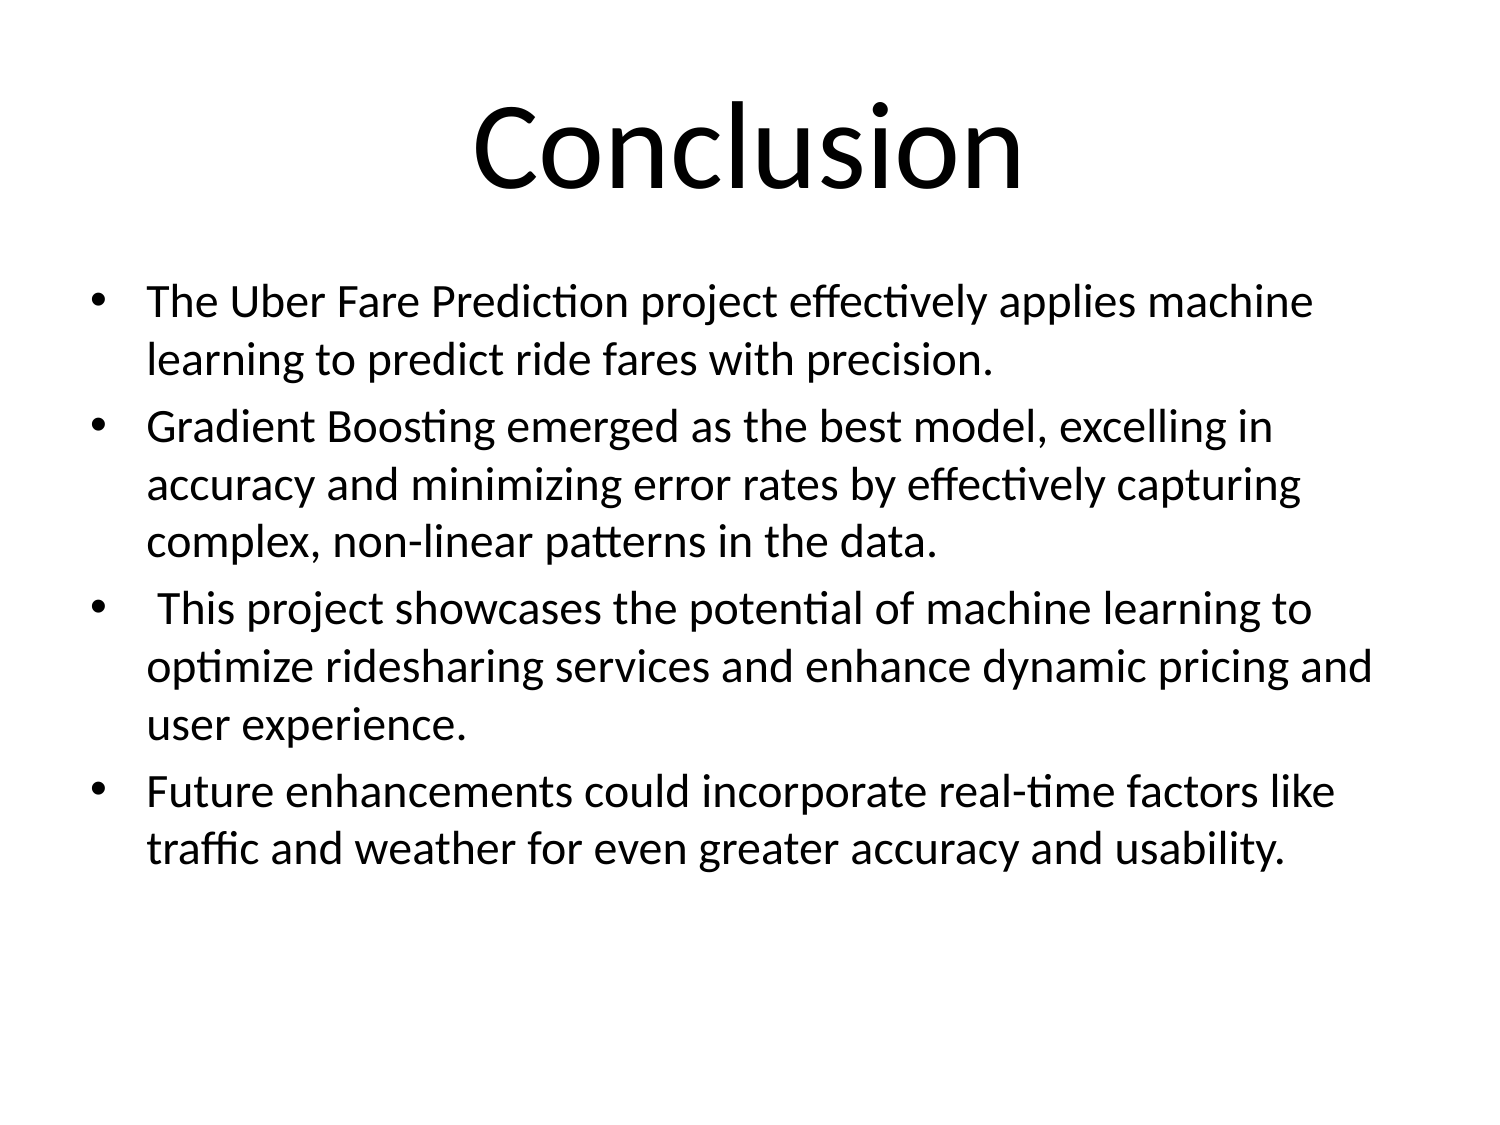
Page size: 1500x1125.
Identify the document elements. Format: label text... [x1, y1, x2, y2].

list The Uber Fare Prediction project effectively applies machine learning to predict ride fares with precision. Gradient Boosting emerged as the best model, excelling in accuracy and minimizing error rates by effectively capturing complex, non-linear patterns in the data. This project showcases the potential of machine learning to optimize ridesharing services and enhance dynamic pricing and user experience. Future enhancements could incorporate real-time factors like traffic and weather for even greater accuracy and usability. [75, 262, 1425, 1005]
title Conclusion [75, 45, 1425, 233]
